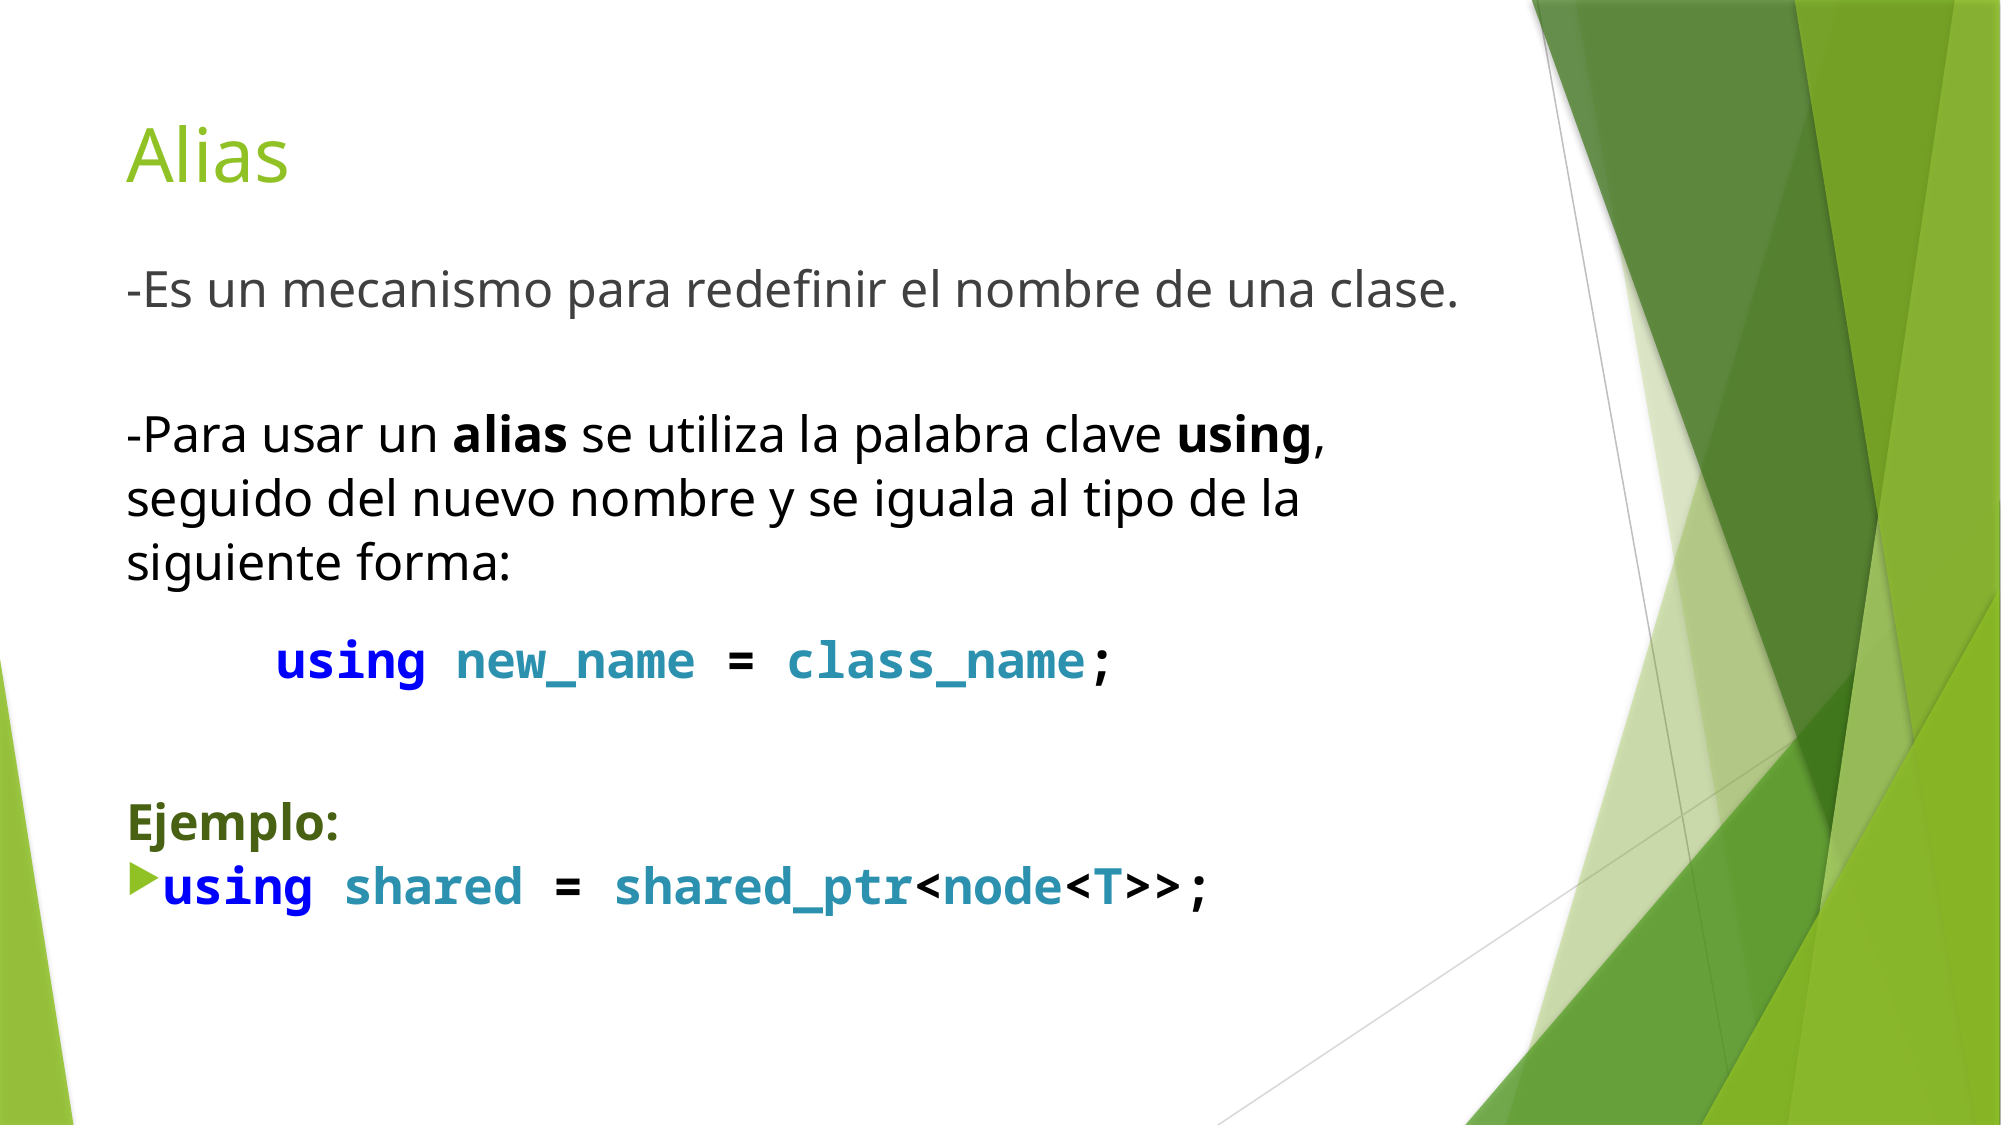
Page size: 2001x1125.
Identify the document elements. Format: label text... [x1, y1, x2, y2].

list -Es un mecanismo para redefinir el nombre de una clase. -Para usar un alias se utiliza la palabra clave using, seguido del nuevo nombre y se iguala al tipo de la siguiente forma: using new_name = class_name; Ejemplo: using shared = shared_ptr<node<T>>; [111, 249, 1522, 991]
title Alias [111, 99, 1522, 249]
